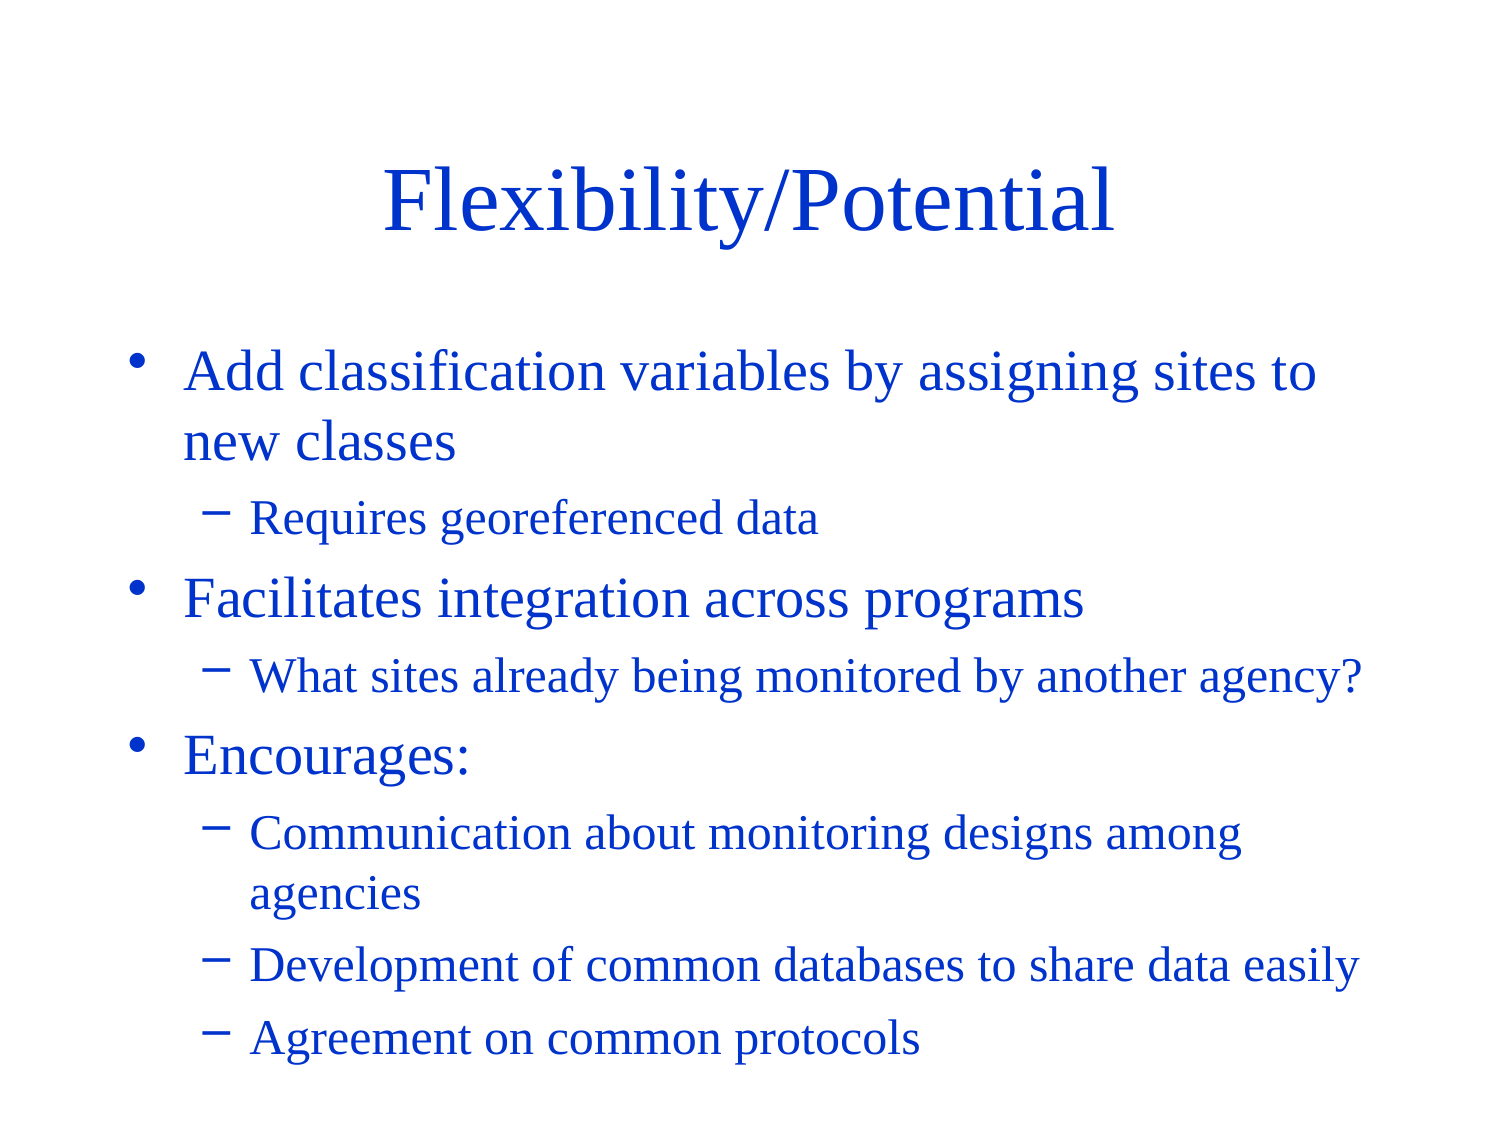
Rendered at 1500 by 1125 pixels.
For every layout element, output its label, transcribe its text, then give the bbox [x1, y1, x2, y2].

list Add classification variables by assigning sites to new classes Requires georeferenced data Facilitates integration across programs What sites already being monitored by another agency? Encourages: Communication about monitoring designs among agencies Development of common databases to share data easily Agreement on common protocols [112, 324, 1388, 1125]
title Flexibility/Potential [112, 92, 1388, 296]
